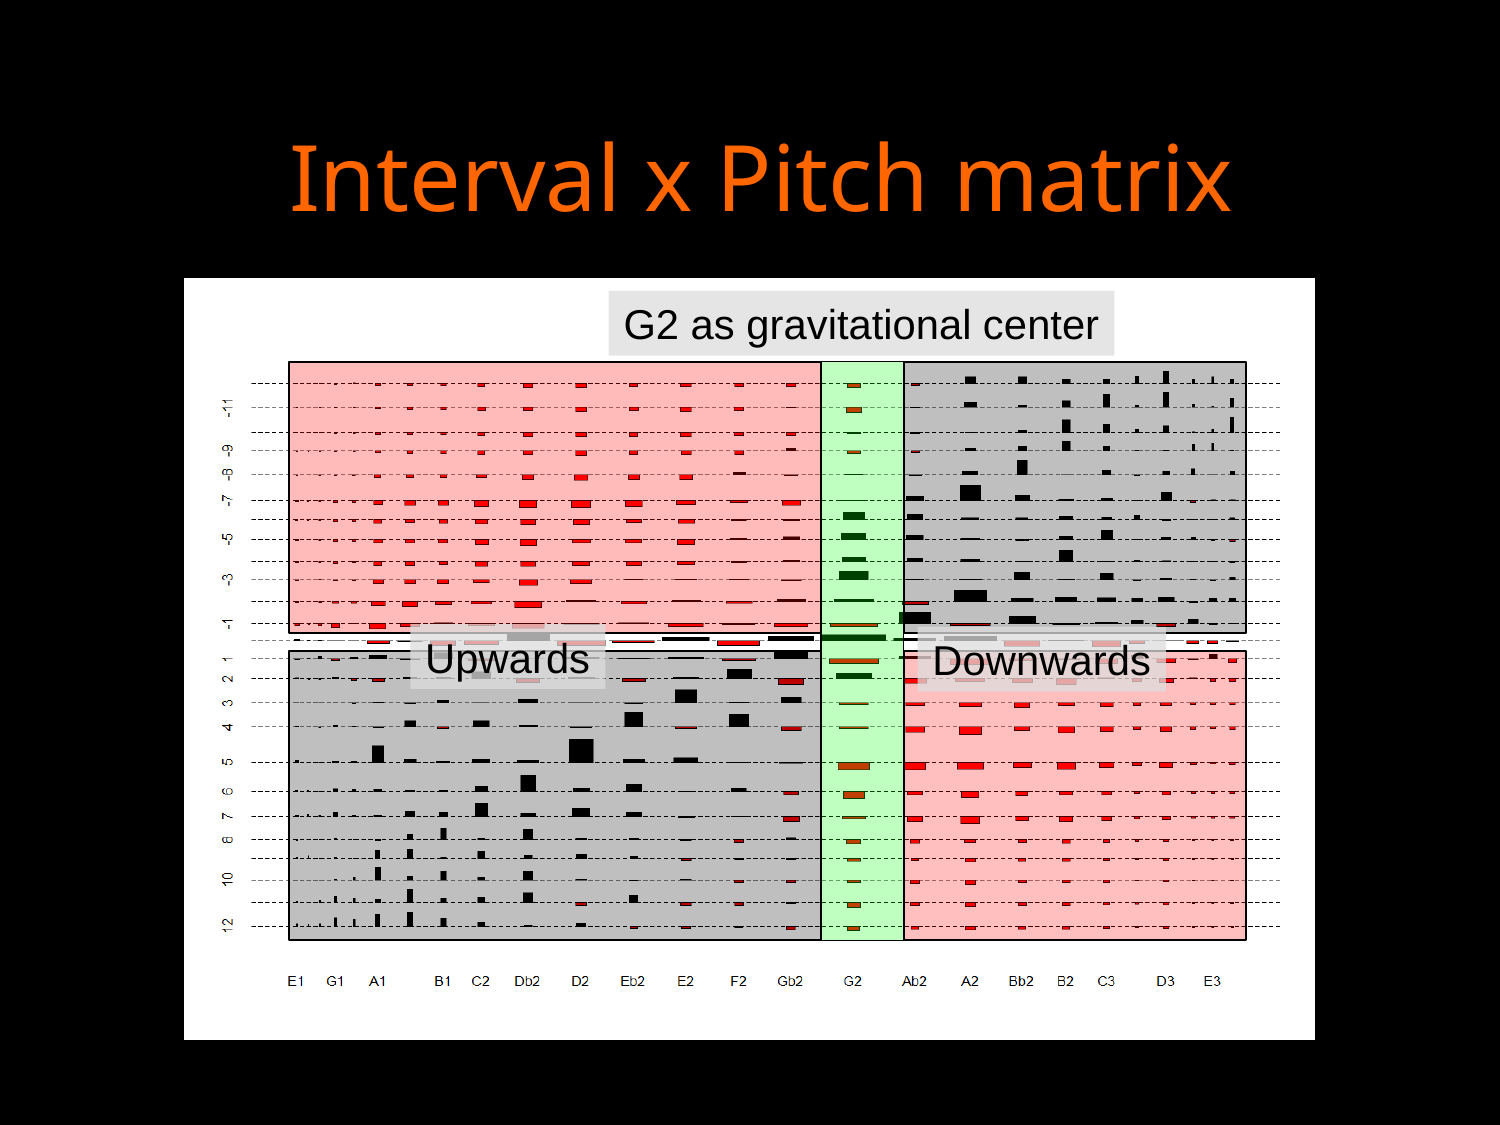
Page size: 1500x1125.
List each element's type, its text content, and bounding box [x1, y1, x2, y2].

title Interval x Pitch matrix [112, 87, 1388, 263]
picture [184, 278, 1316, 1040]
